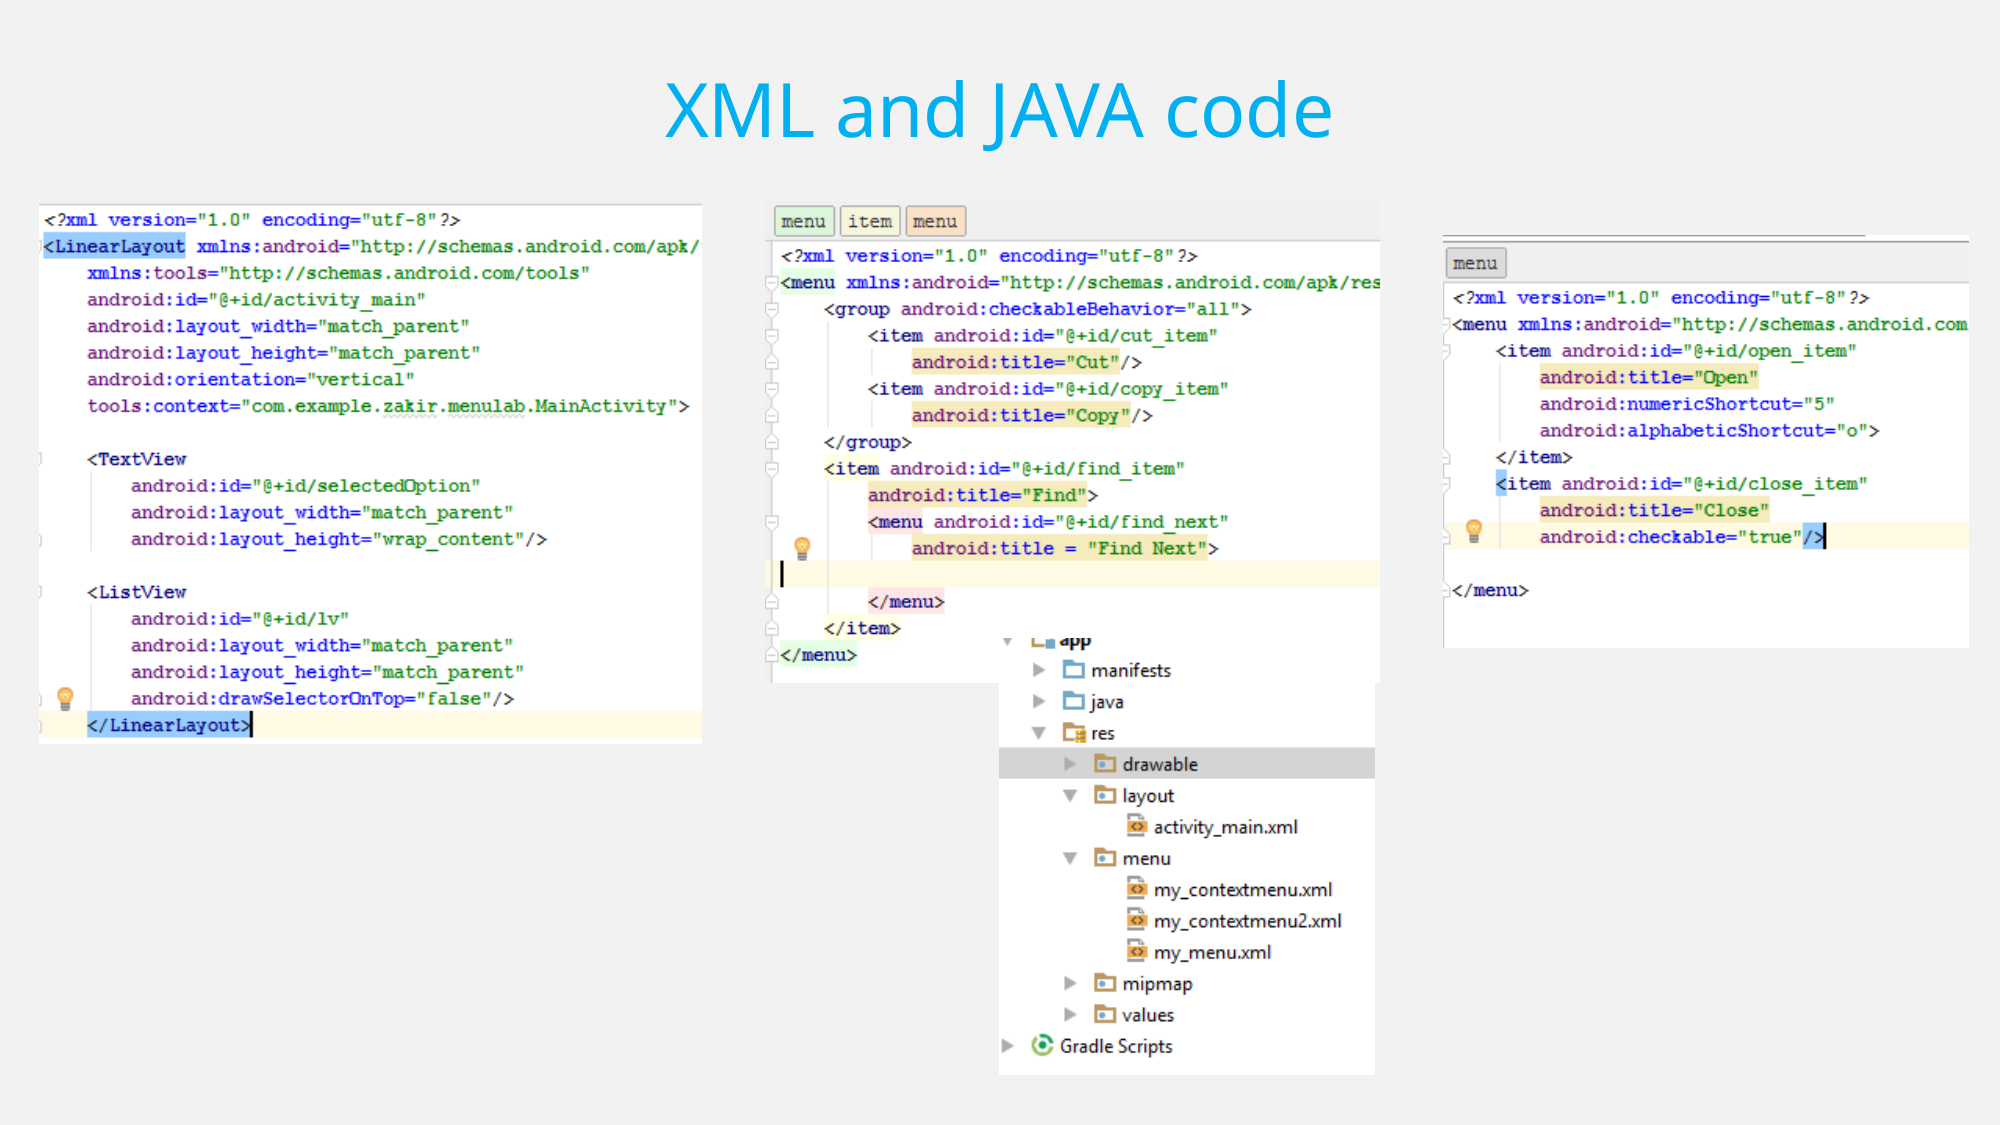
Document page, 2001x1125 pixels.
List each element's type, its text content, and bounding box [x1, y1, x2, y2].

picture [765, 201, 1380, 1075]
picture [1443, 235, 1969, 649]
title XML and JAVA code [137, 40, 1863, 186]
picture [39, 201, 702, 744]
